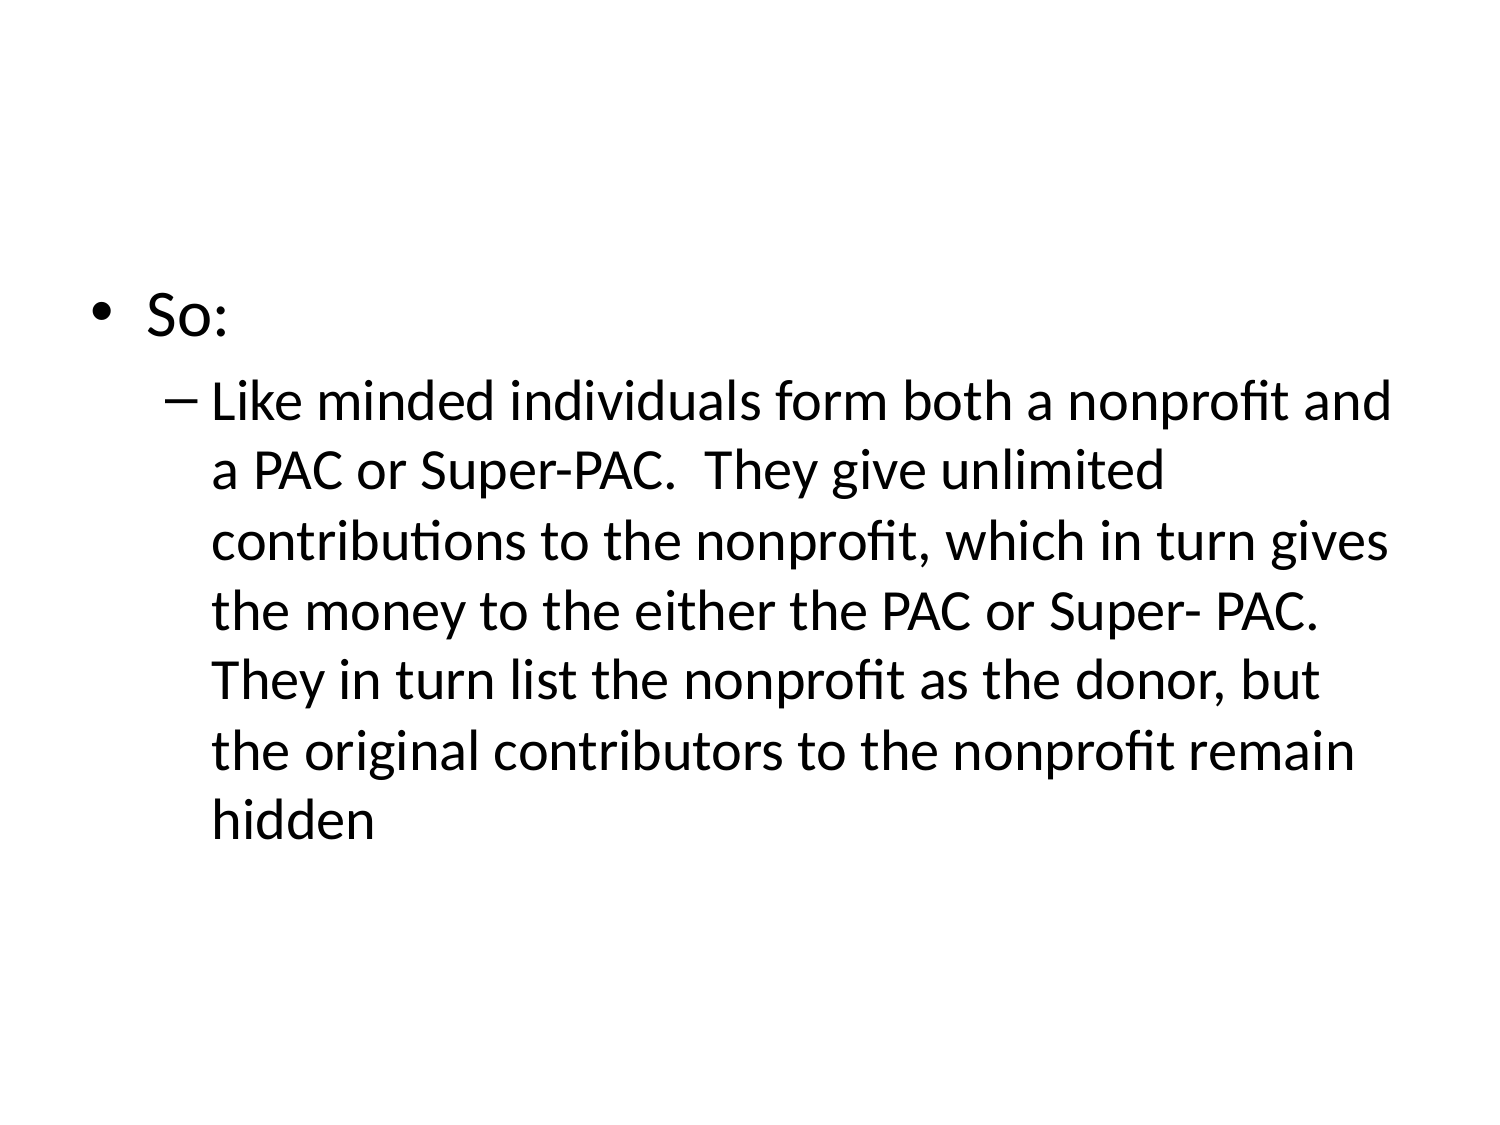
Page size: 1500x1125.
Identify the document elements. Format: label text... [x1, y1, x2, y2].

list So: Like minded individuals form both a nonprofit and a PAC or Super-PAC. They give unlimited contributions to the nonprofit, which in turn gives the money to the either the PAC or Super- PAC. They in turn list the nonprofit as the donor, but the original contributors to the nonprofit remain hidden [75, 262, 1425, 1005]
